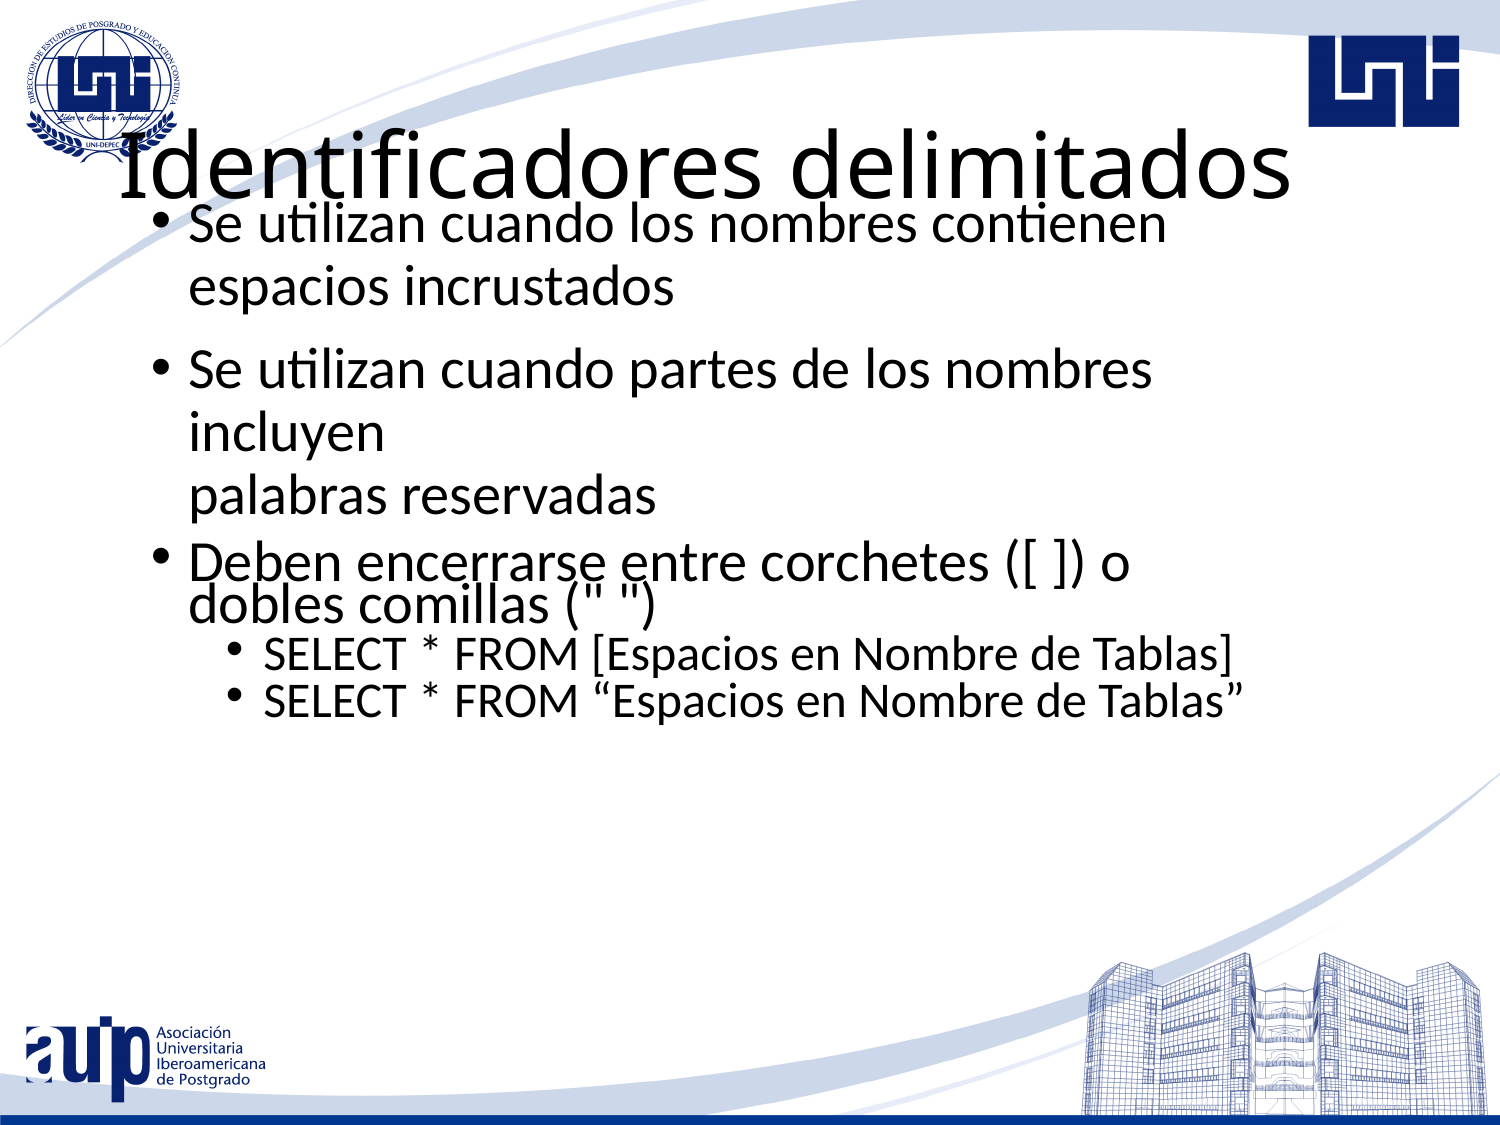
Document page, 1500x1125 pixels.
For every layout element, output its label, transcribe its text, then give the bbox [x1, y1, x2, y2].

title Identificadores delimitados [103, 59, 1397, 278]
list Se utilizan cuando los nombres contienen espacios incrustados Se utilizan cuando partes de los nombres incluyen palabras reservadas Deben encerrarse entre corchetes ([ ]) o dobles comillas (" ") SELECT * FROM [Espacios en Nombre de Tablas] SELECT * FROM “Espacios en Nombre de Tablas” [135, 184, 1316, 888]
picture [0, 0, 1500, 1125]
